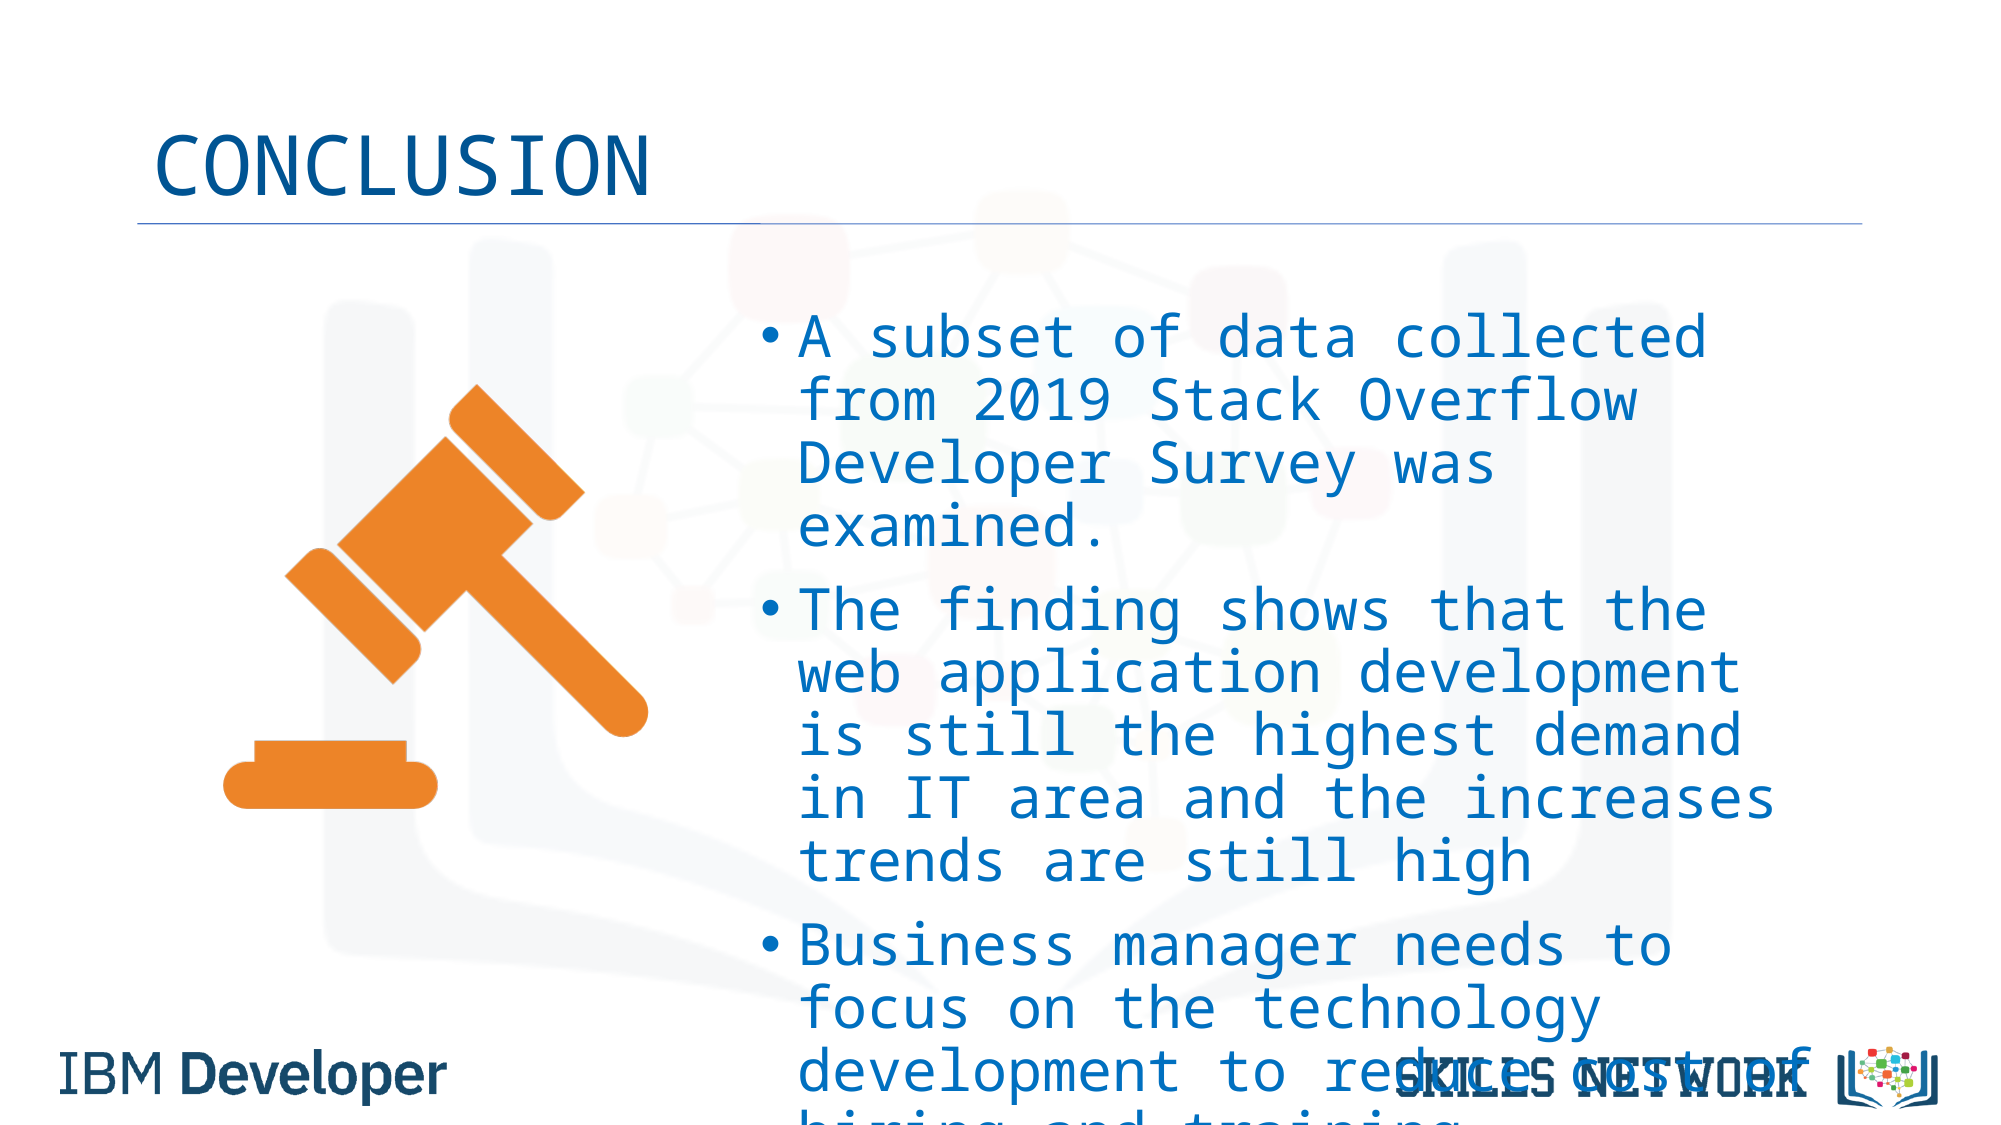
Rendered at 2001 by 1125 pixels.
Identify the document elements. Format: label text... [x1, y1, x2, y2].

picture [1390, 1045, 1945, 1111]
title CONCLUSION [137, 59, 1863, 278]
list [184, 346, 686, 848]
list A subset of data collected from 2019 Stack Overflow Developer Survey was examined. The finding shows that the web application development is still the highest demand in IT area and the increases trends are still high Business manager needs to focus on the technology development to reduce cost of hiring and training. [745, 299, 1863, 1014]
picture [55, 1045, 459, 1108]
